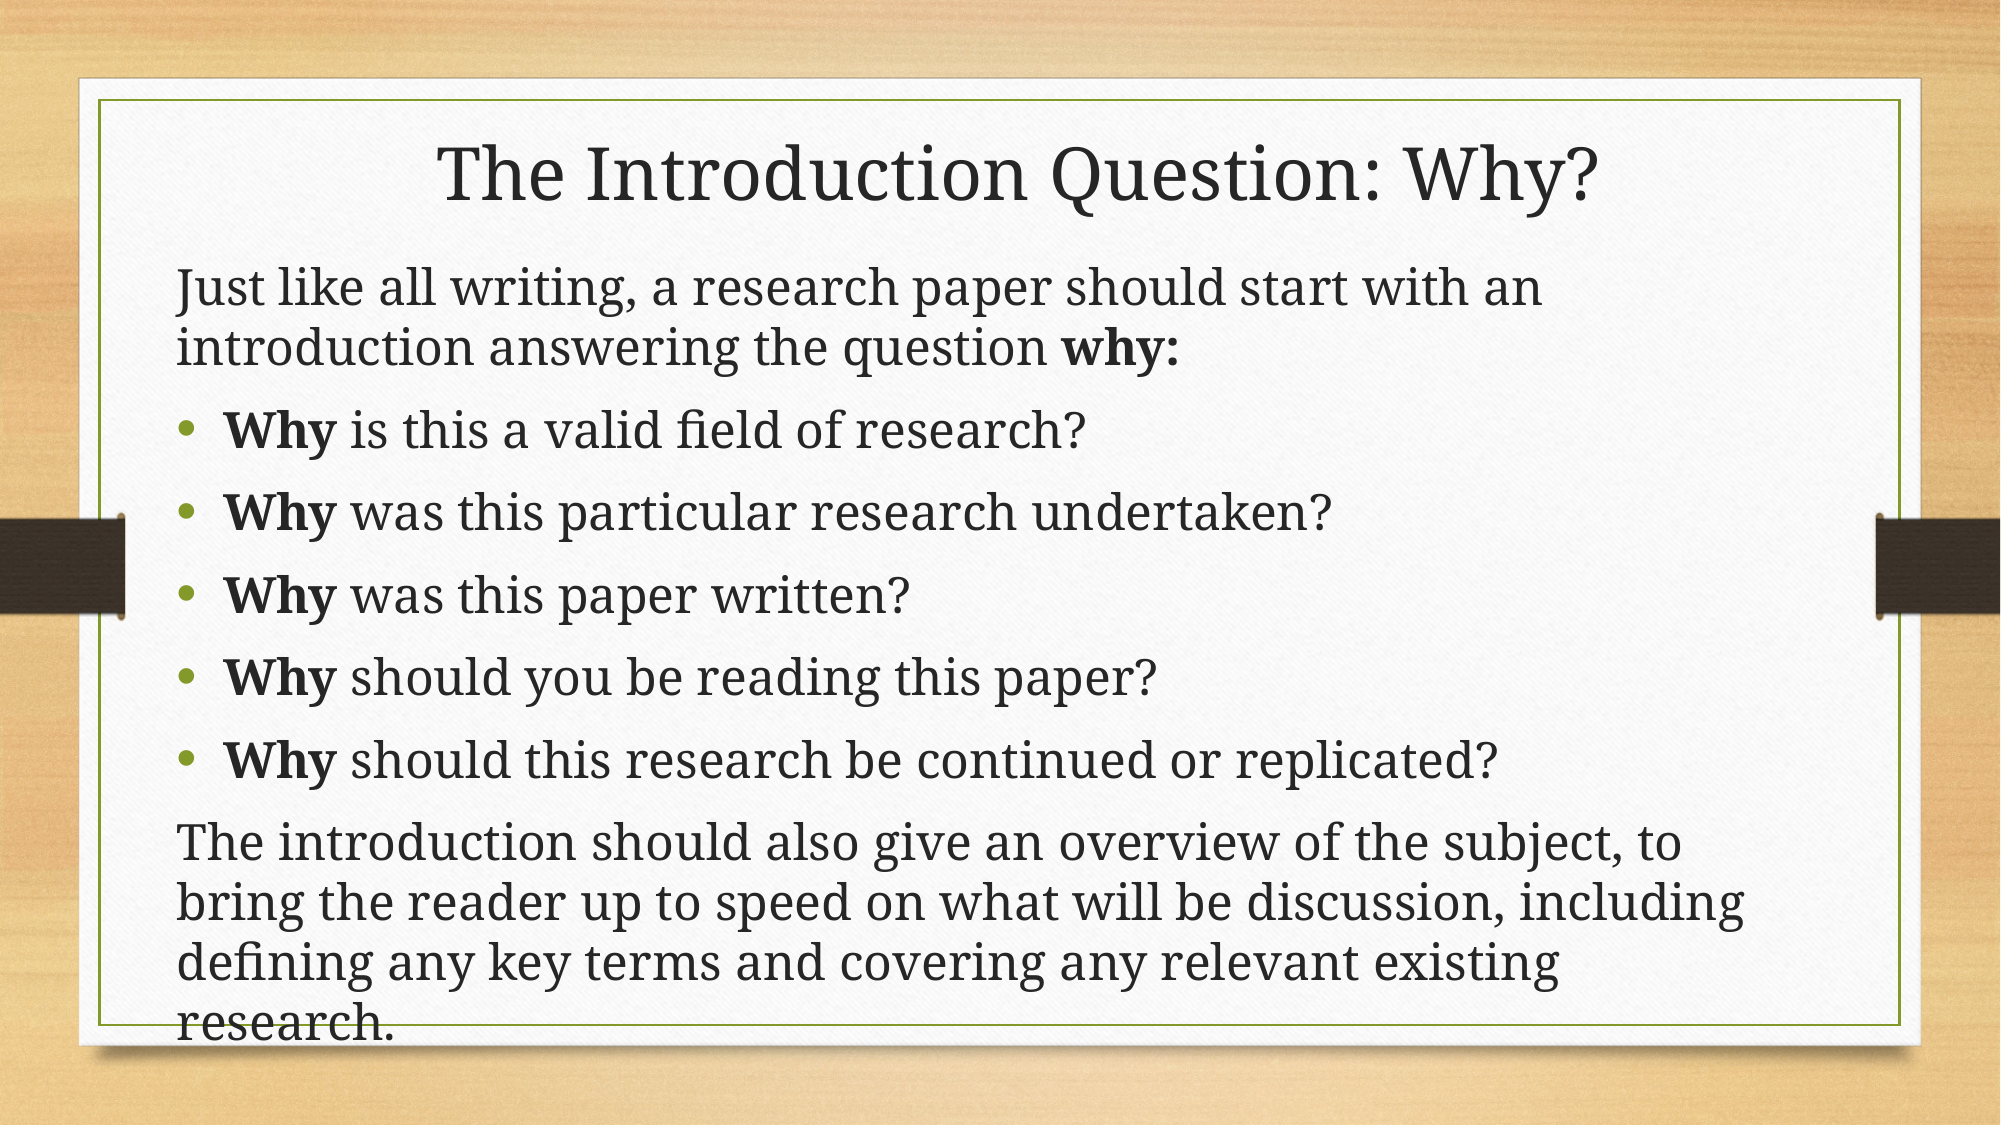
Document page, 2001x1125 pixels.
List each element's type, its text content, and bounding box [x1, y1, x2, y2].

picture [0, 0, 2001, 1125]
title The Introduction Question: Why? [231, 118, 1807, 223]
list Just like all writing, a research paper should start with an introduction answering the question why: Why is this a valid field of research? Why was this particular research undertaken? Why was this paper written? Why should you be reading this paper? Why should this research be continued or replicated? The introduction should also give an overview of the subject, to bring the reader up to speed on what will be discussion, including defining any key terms and covering any relevant existing research. [161, 248, 1797, 1015]
